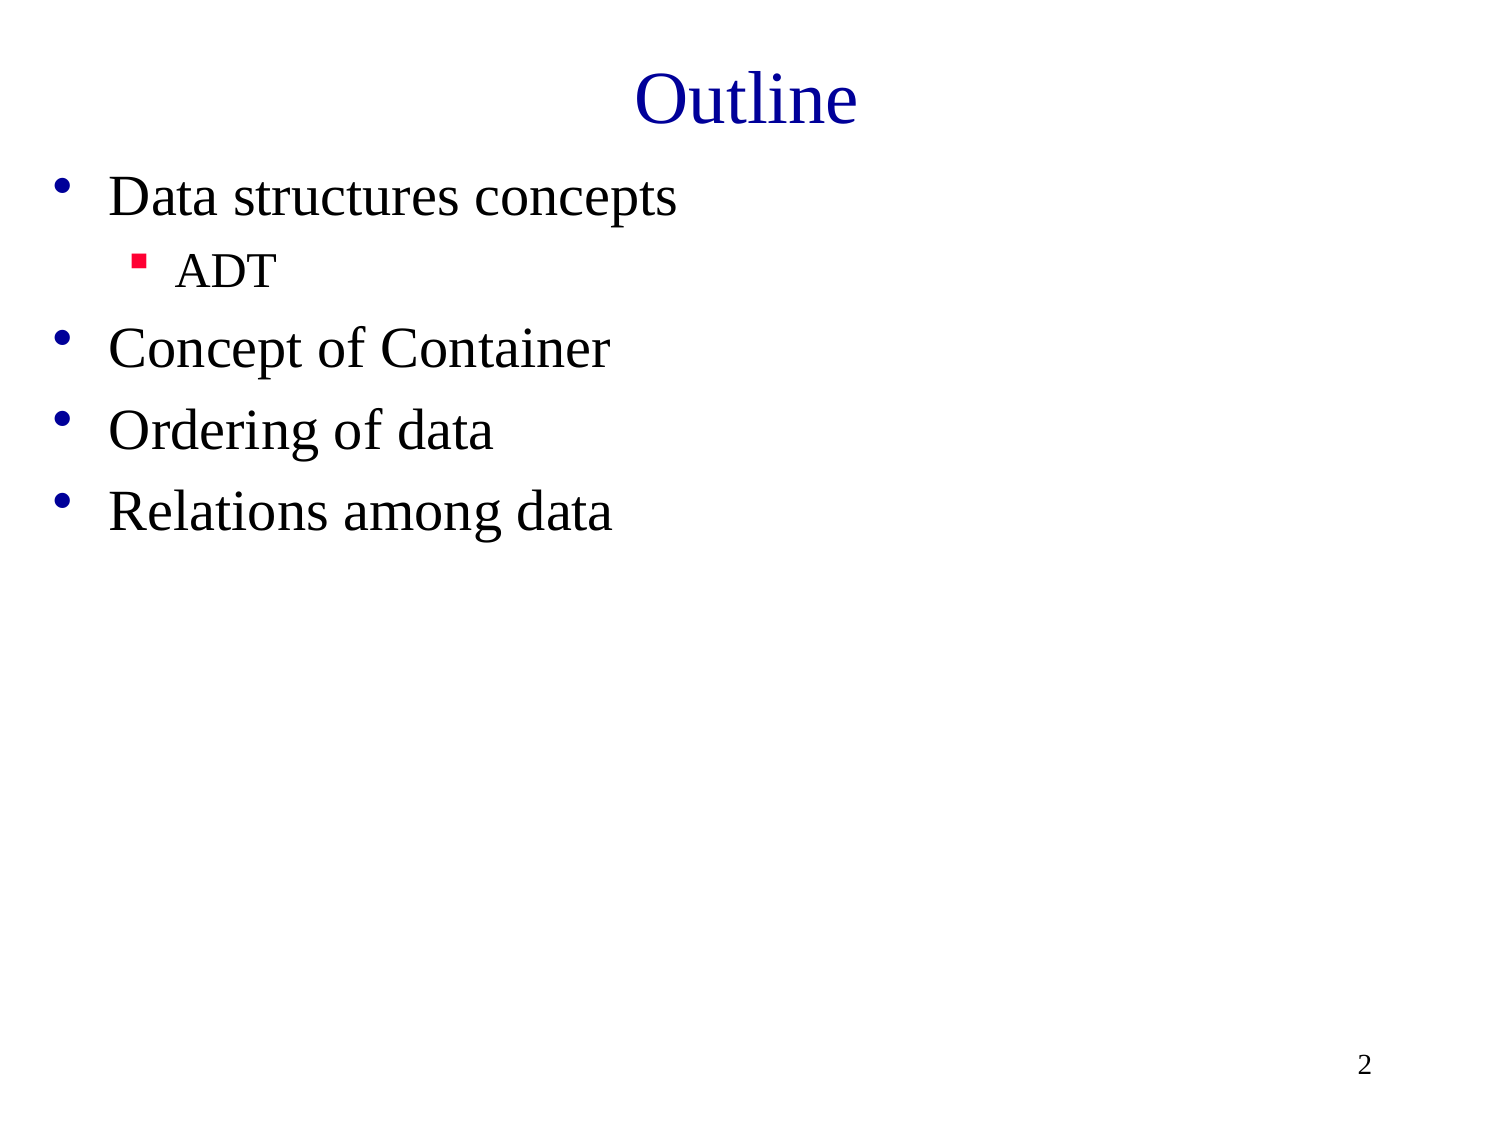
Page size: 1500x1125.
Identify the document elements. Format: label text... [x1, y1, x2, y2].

list Data structures concepts ADT Concept of Container Ordering of data Relations among data [37, 149, 1457, 1050]
title Outline [37, 24, 1457, 149]
slide_number 2 [1074, 1024, 1388, 1101]
